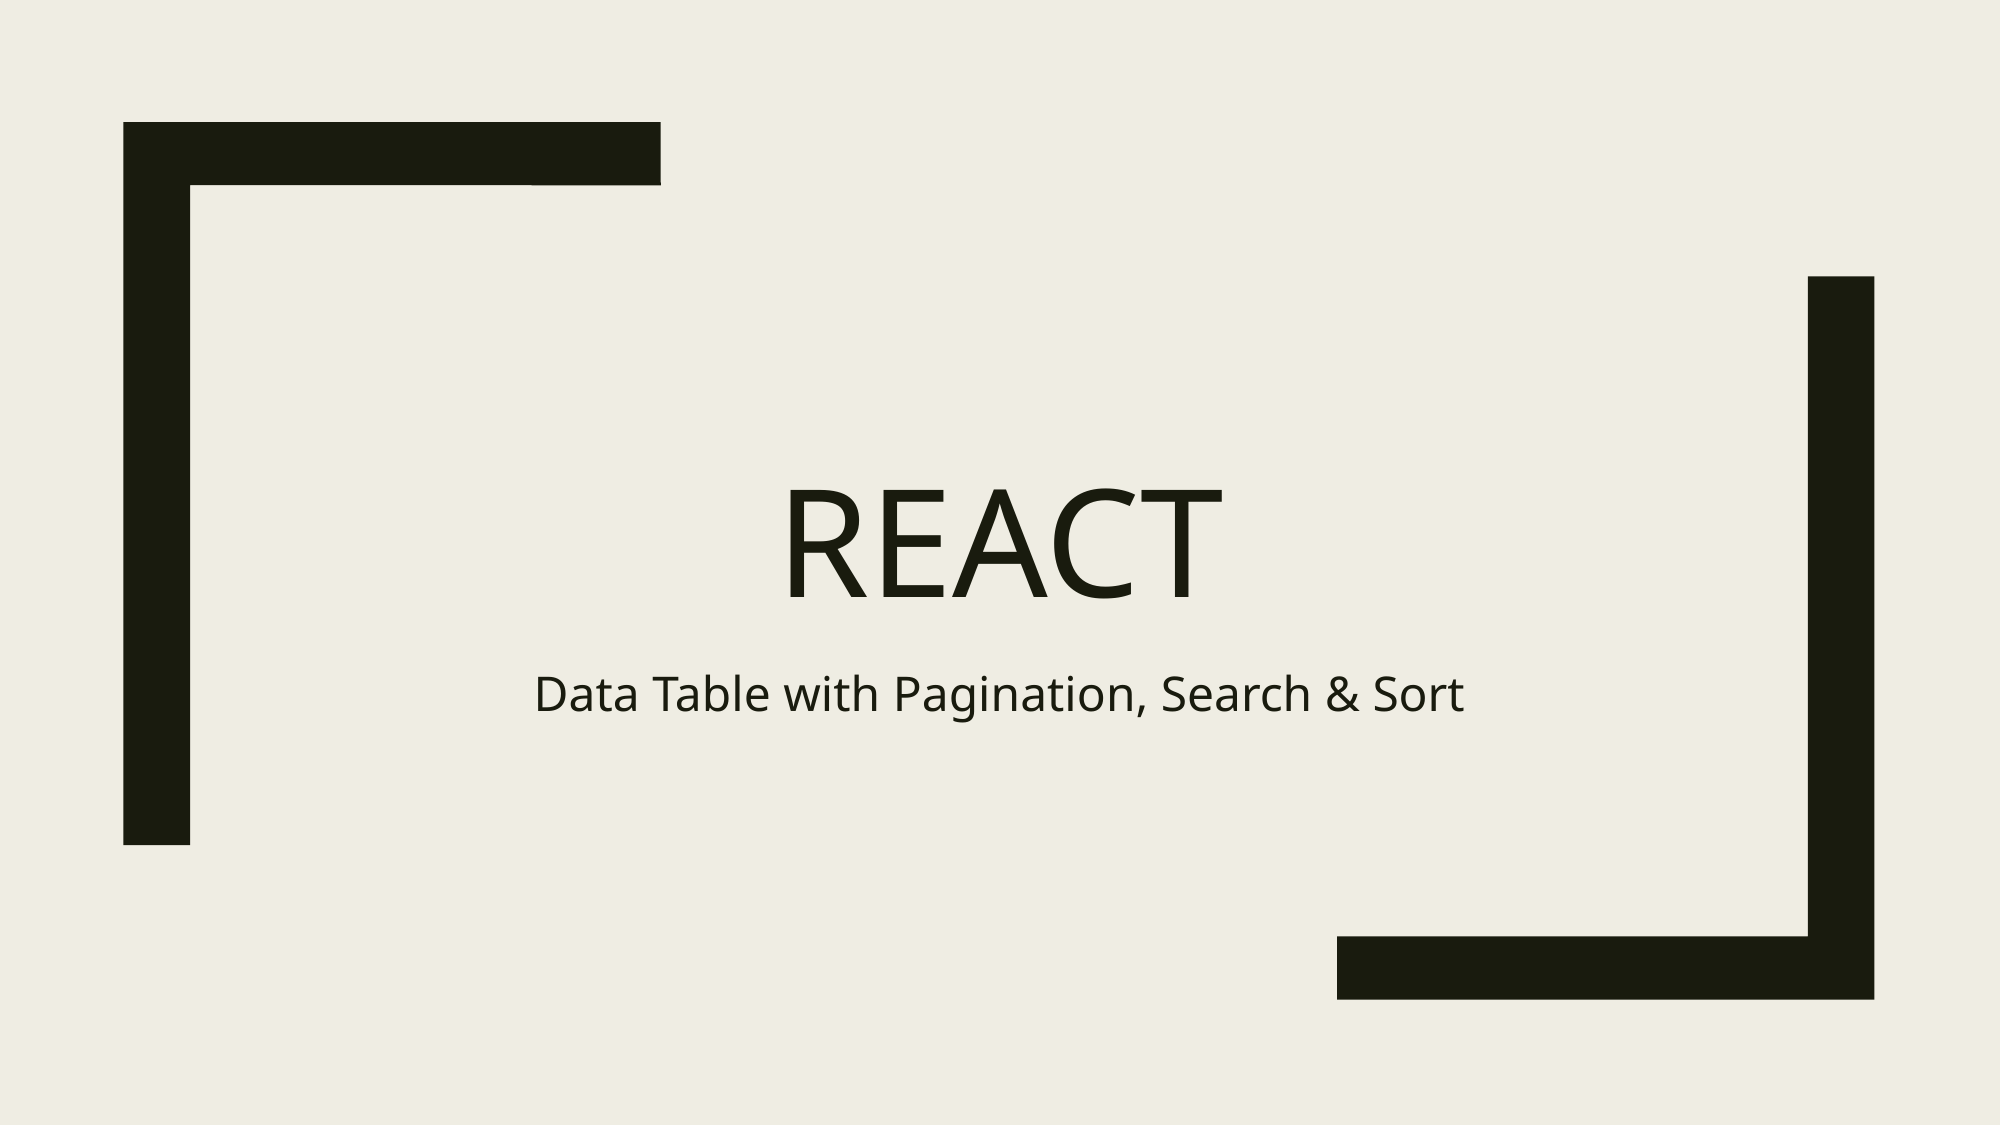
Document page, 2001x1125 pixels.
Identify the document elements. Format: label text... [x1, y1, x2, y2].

title React [314, 293, 1686, 638]
subtitle Data Table with Pagination, Search & Sort [439, 649, 1561, 828]
